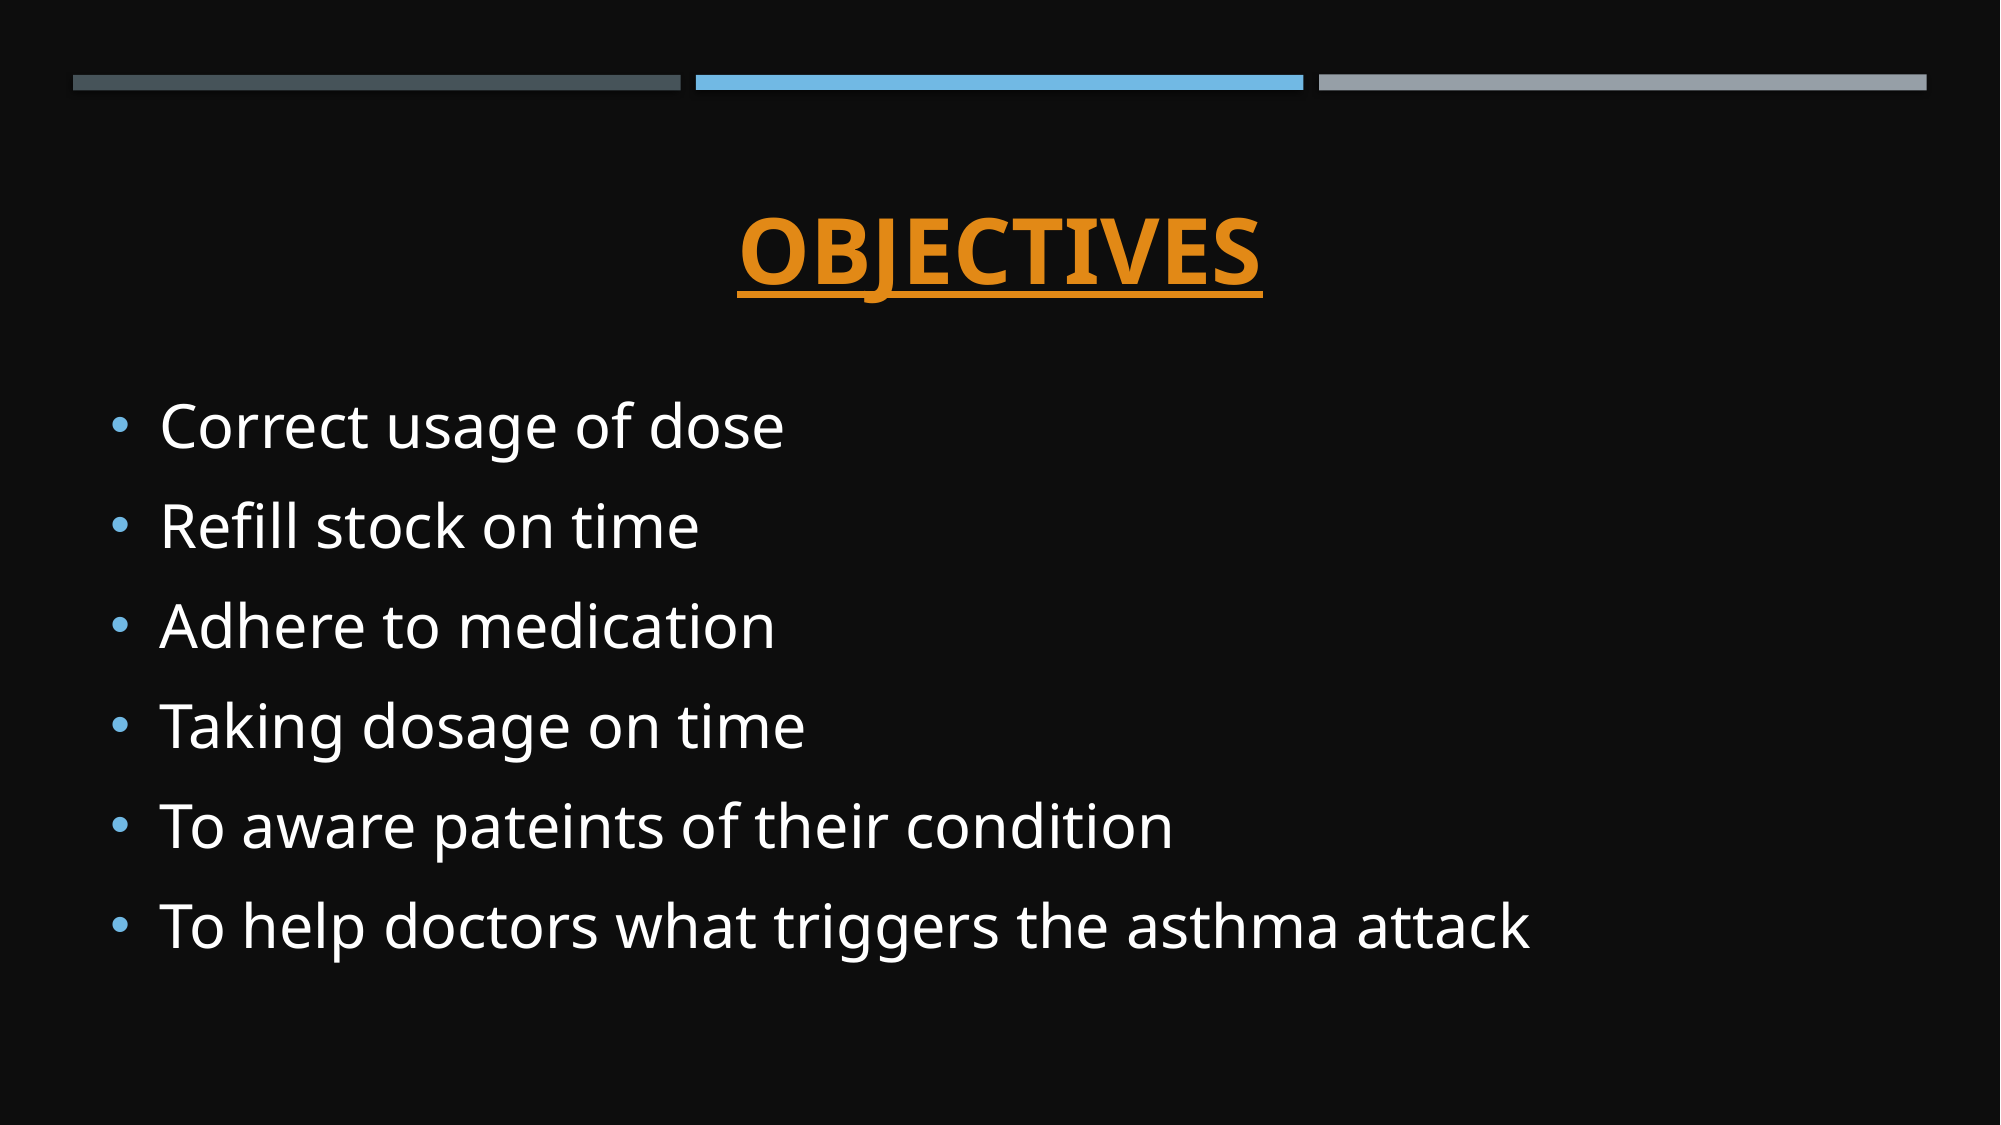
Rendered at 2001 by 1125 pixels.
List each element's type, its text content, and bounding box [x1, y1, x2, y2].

list Correct usage of dose Refill stock on time Adhere to medication Taking dosage on time To aware pateints of their condition To help doctors what triggers the asthma attack [95, 372, 1905, 969]
title Objectives [95, 115, 1905, 311]
